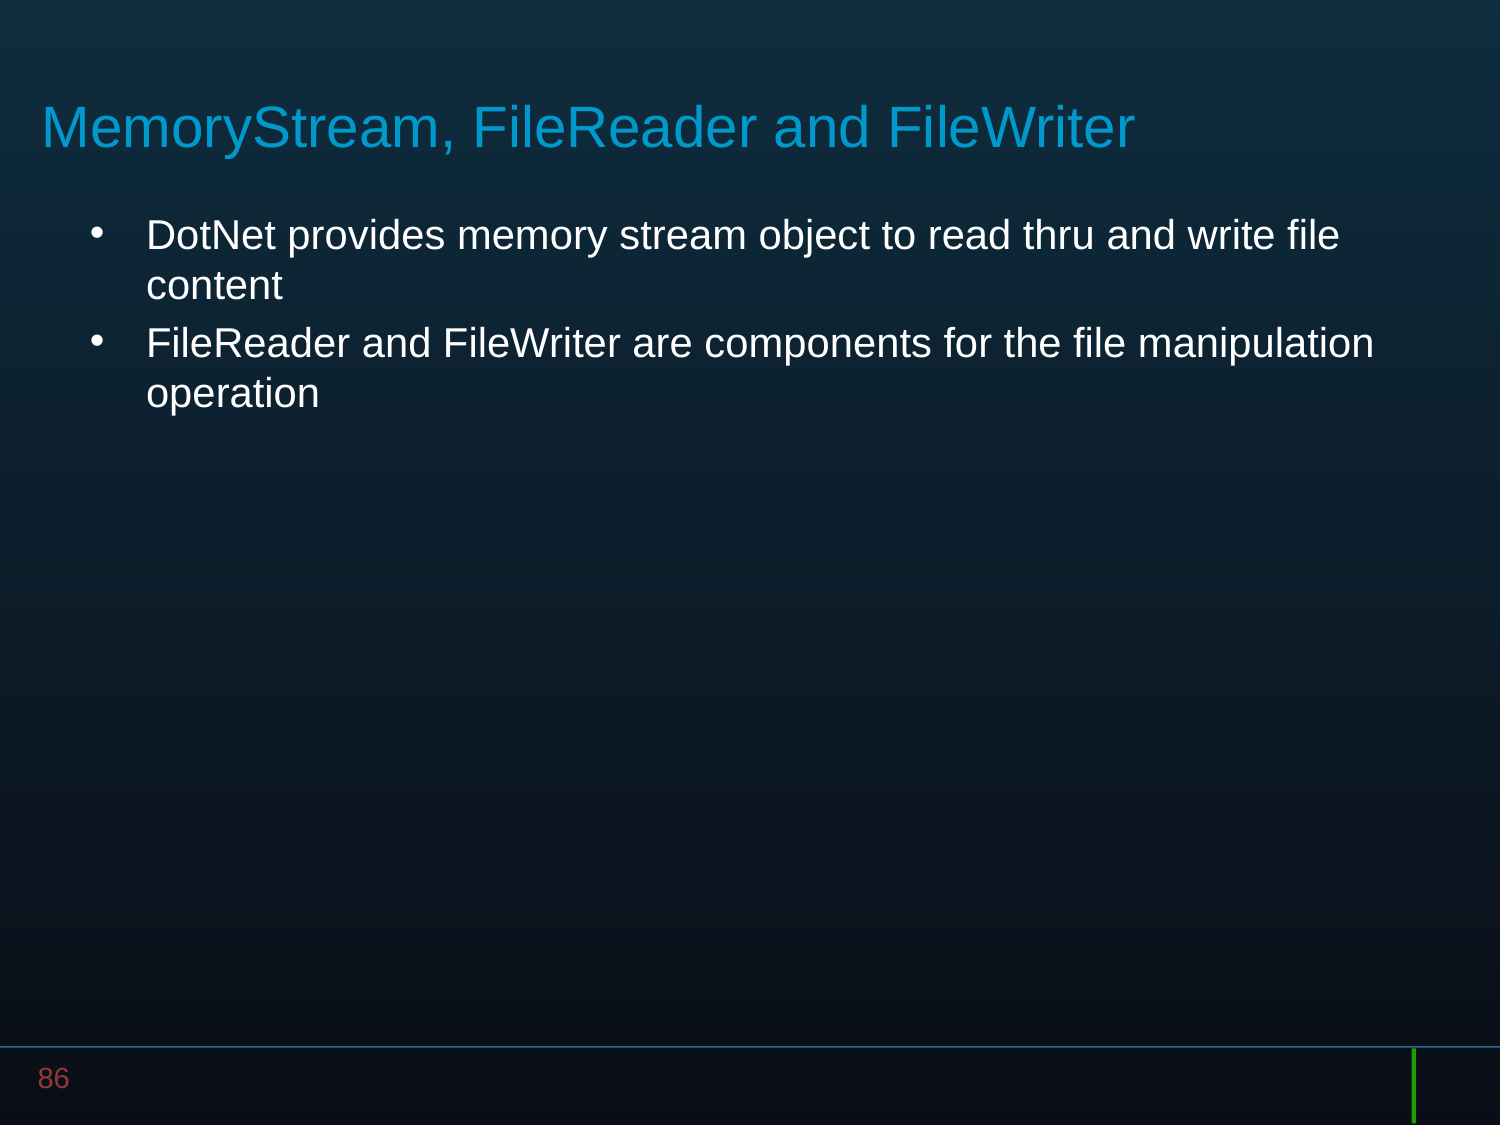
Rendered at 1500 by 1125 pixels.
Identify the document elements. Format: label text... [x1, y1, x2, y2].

title MemoryStream, FileReader and FileWriter [27, 30, 1389, 218]
slide_number 86 [22, 1052, 98, 1098]
list DotNet provides memory stream object to read thru and write file content FileReader and FileWriter are components for the file manipulation operation [75, 200, 1425, 1005]
